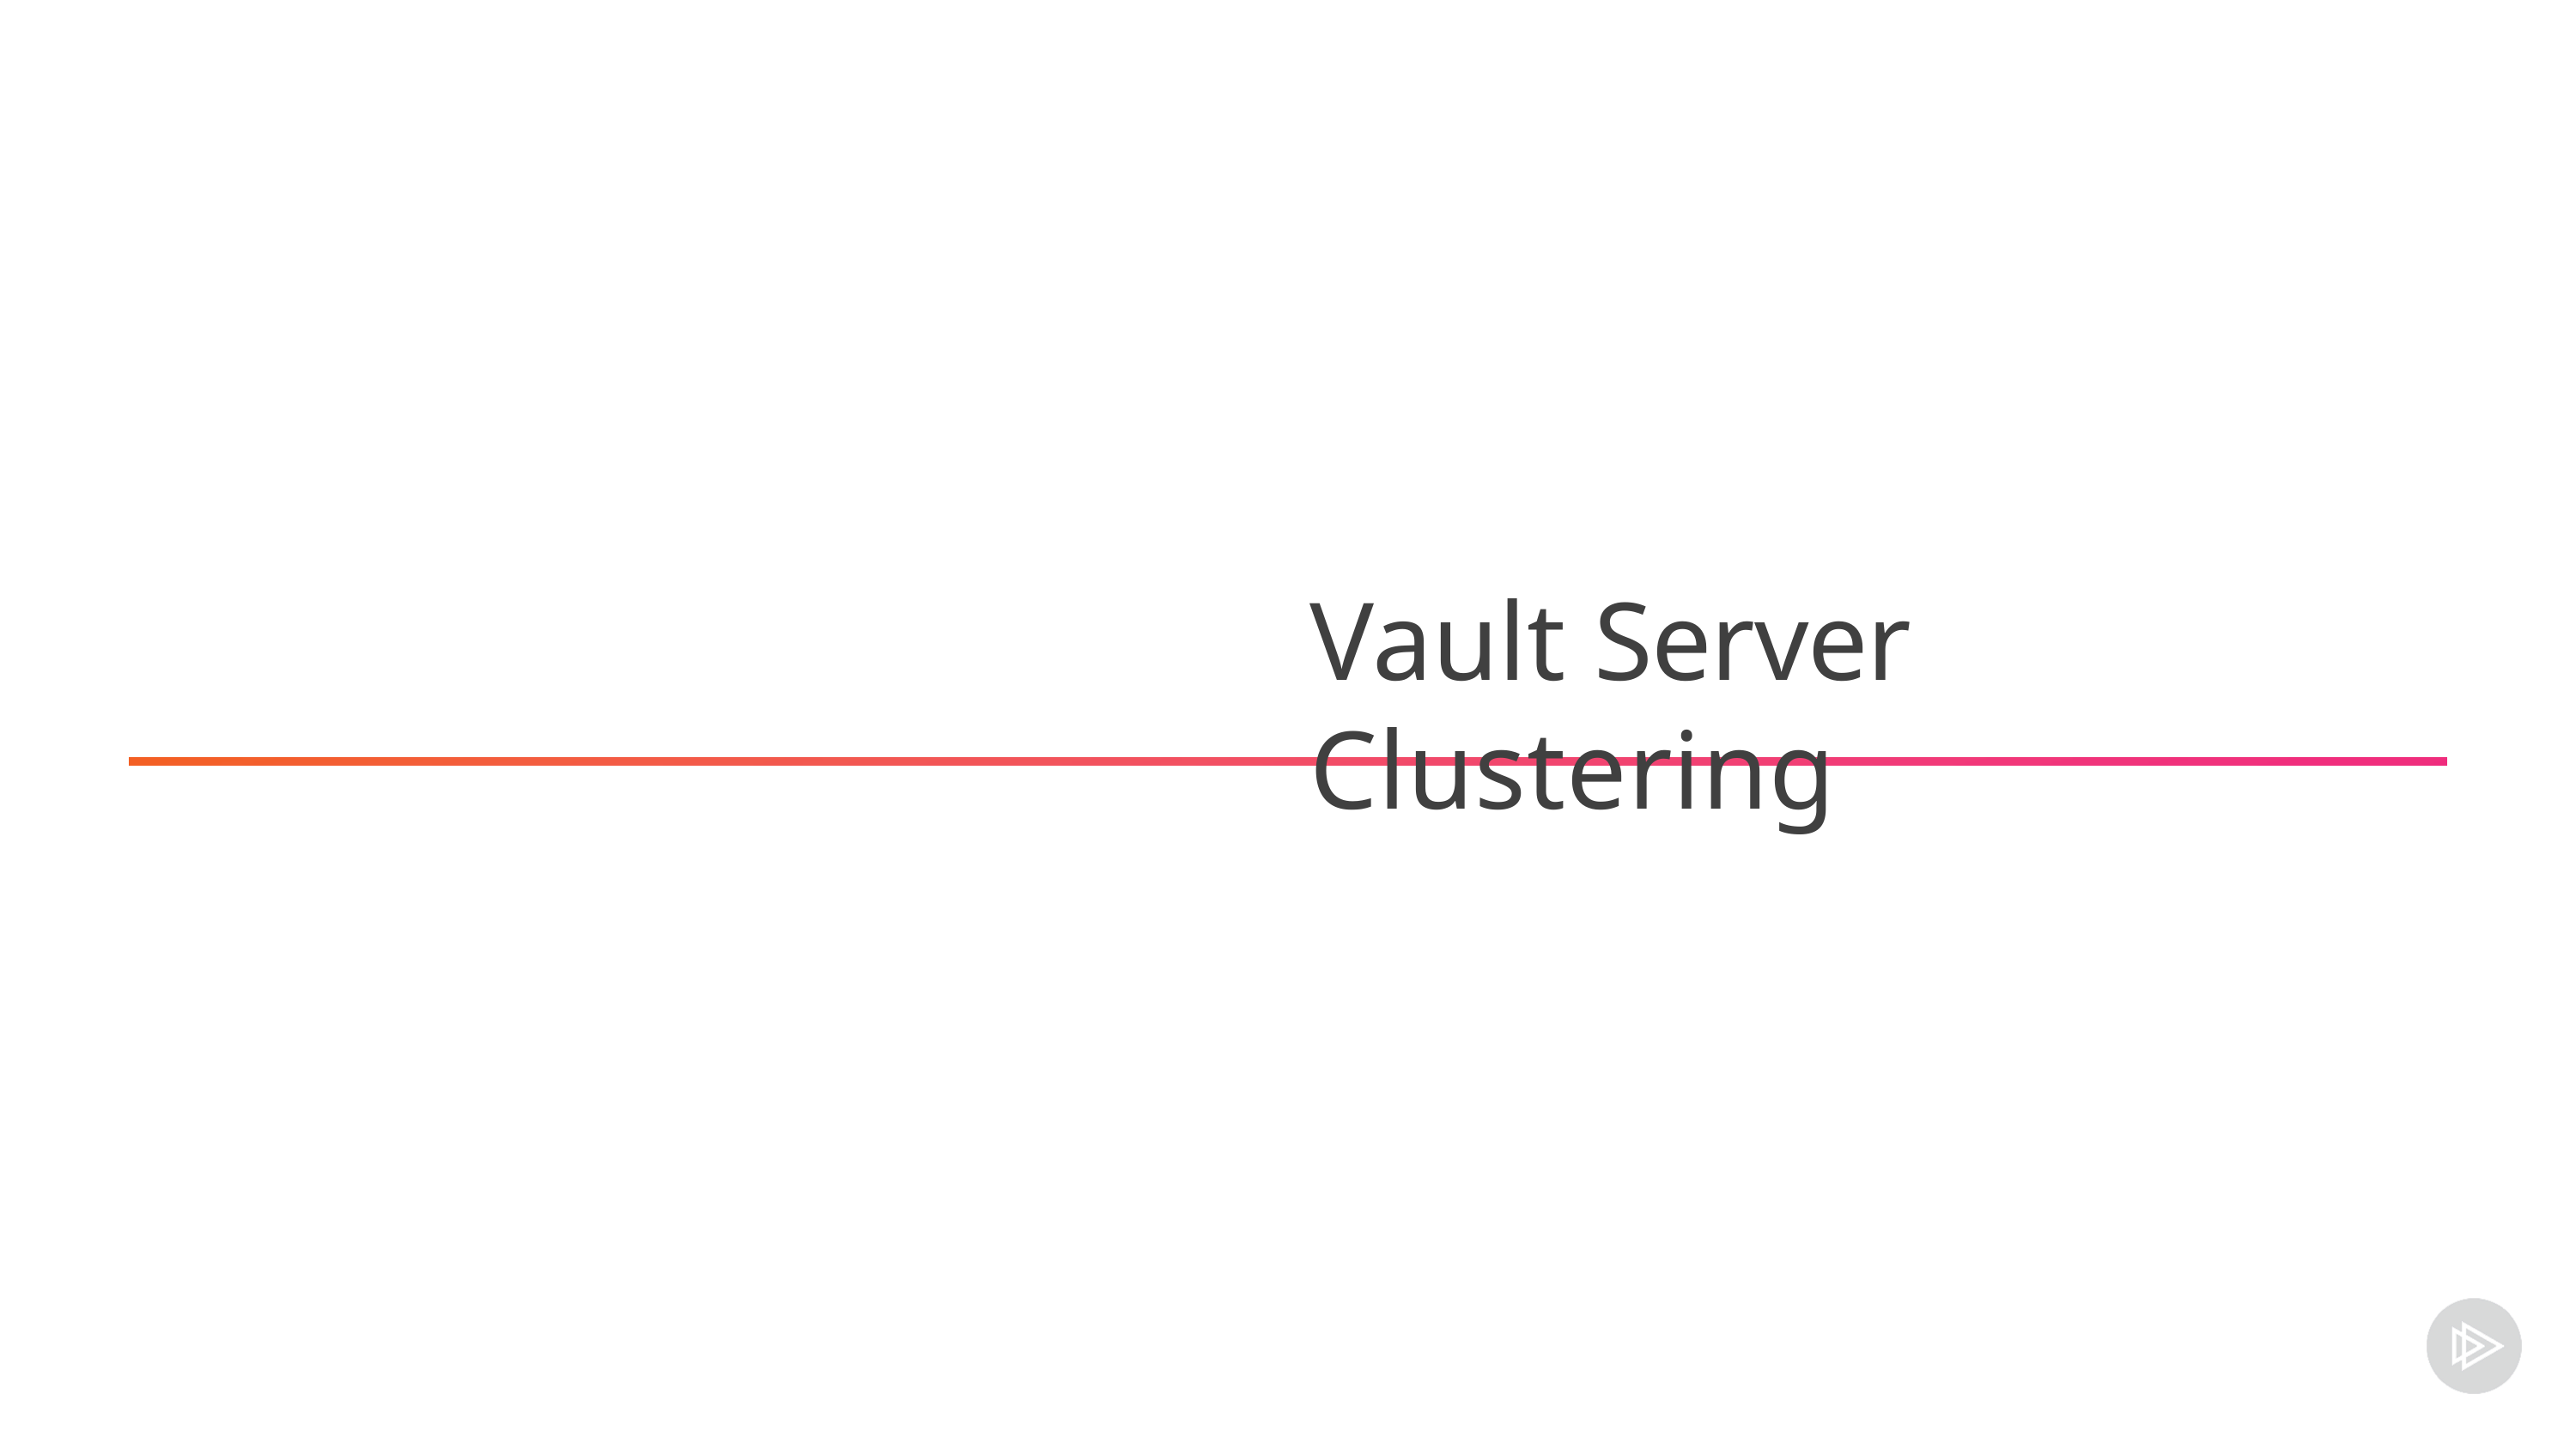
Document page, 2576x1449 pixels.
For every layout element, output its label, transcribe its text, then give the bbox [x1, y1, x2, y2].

picture [2427, 1298, 2522, 1394]
picture [128, 757, 2448, 767]
title Vault Server Clustering [1308, 776, 2415, 832]
title Vault Server Clustering [1308, 571, 2415, 757]
